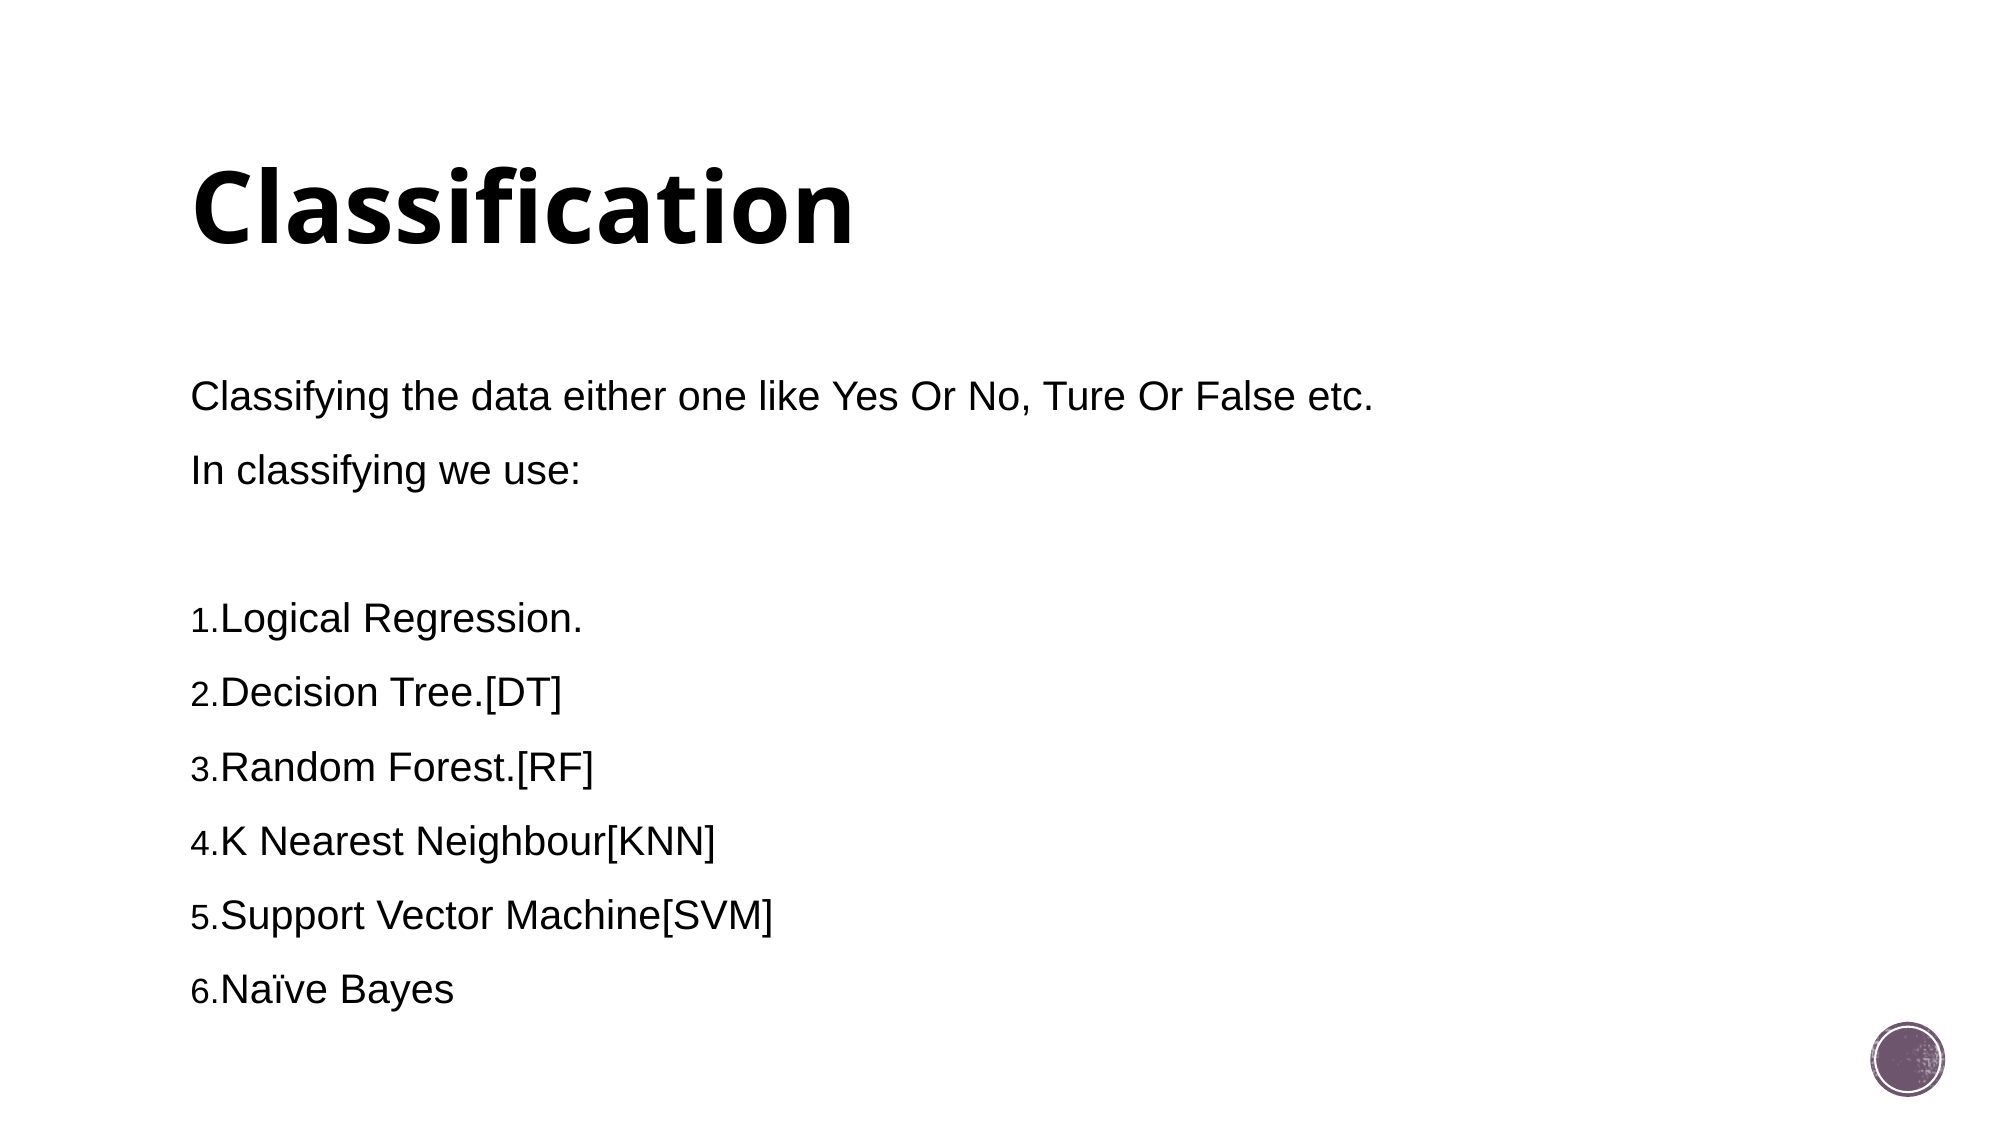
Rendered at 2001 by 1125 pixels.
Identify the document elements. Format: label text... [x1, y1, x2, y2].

list Classifying the data either one like Yes Or No, Ture Or False etc. In classifying we use: Logical Regression. Decision Tree.[DT] Random Forest.[RF] K Nearest Neighbour[KNN] Support Vector Machine[SVM] Naïve Bayes [175, 361, 1826, 1026]
title Classification [175, 79, 1826, 344]
